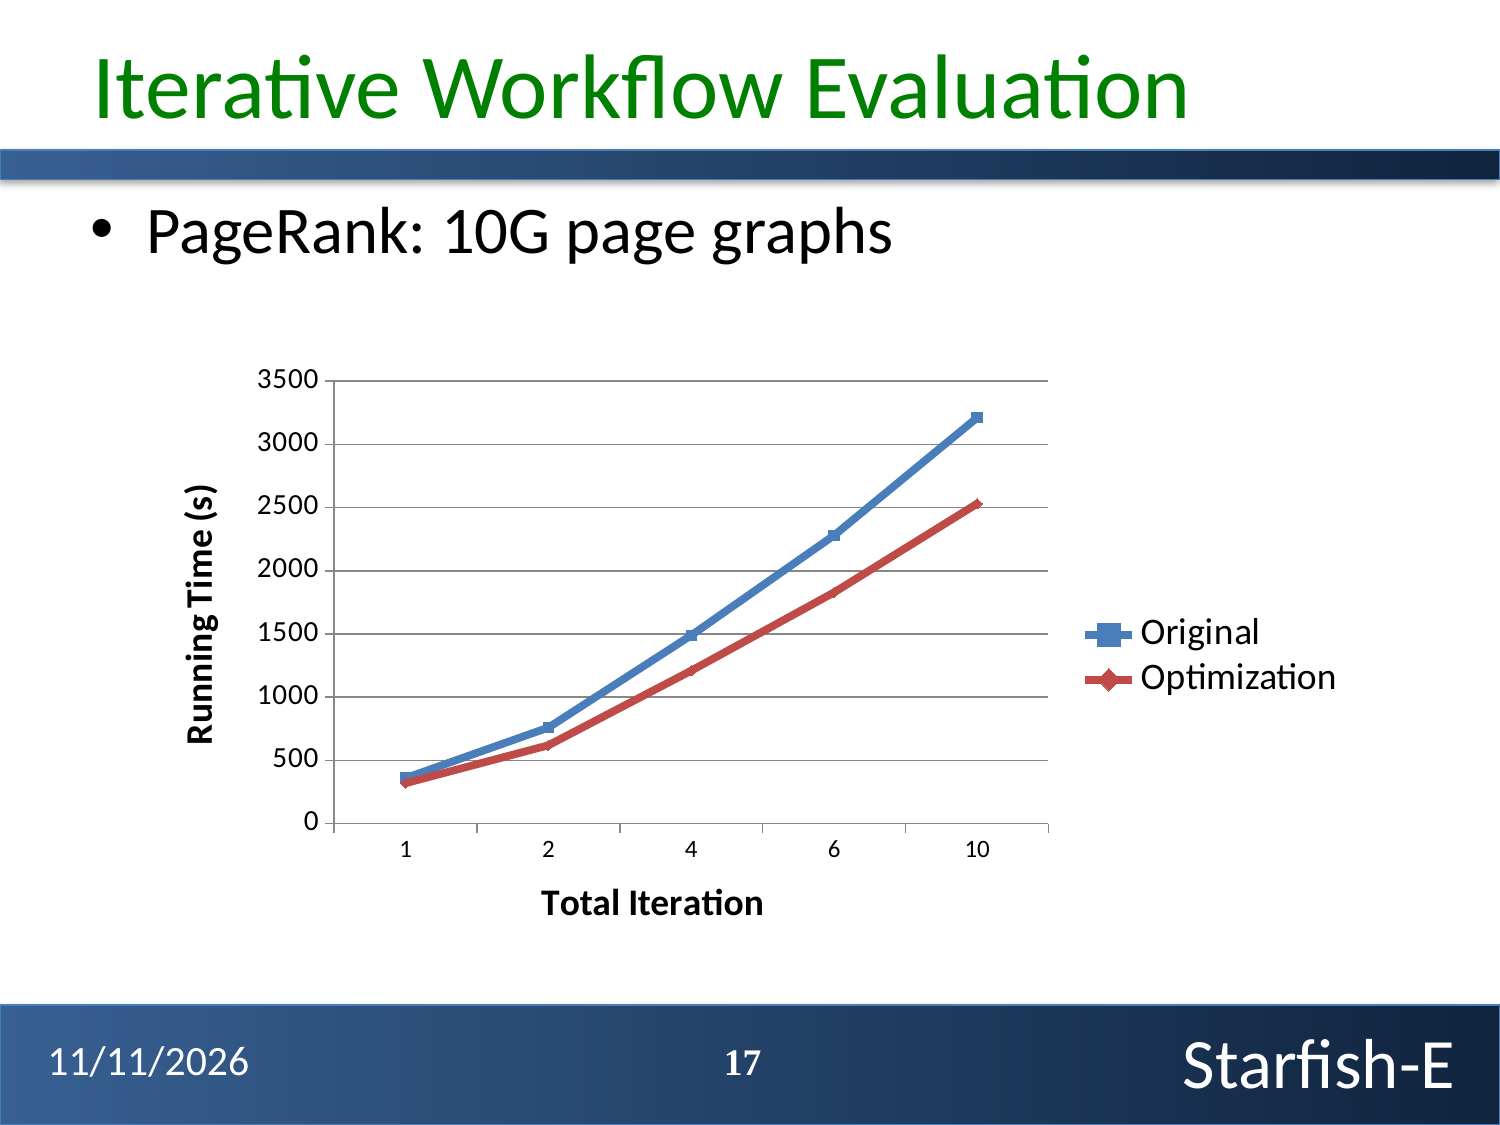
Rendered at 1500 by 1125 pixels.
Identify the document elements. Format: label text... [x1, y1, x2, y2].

chart [145, 353, 1363, 961]
title Iterative Workflow Evaluation [77, 13, 1428, 150]
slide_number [32, 1028, 383, 1089]
list PageRank: 10G page graphs [75, 179, 1425, 1005]
footer Starfish-E [1157, 1036, 1482, 1085]
slide_number 17 [567, 1024, 762, 1084]
